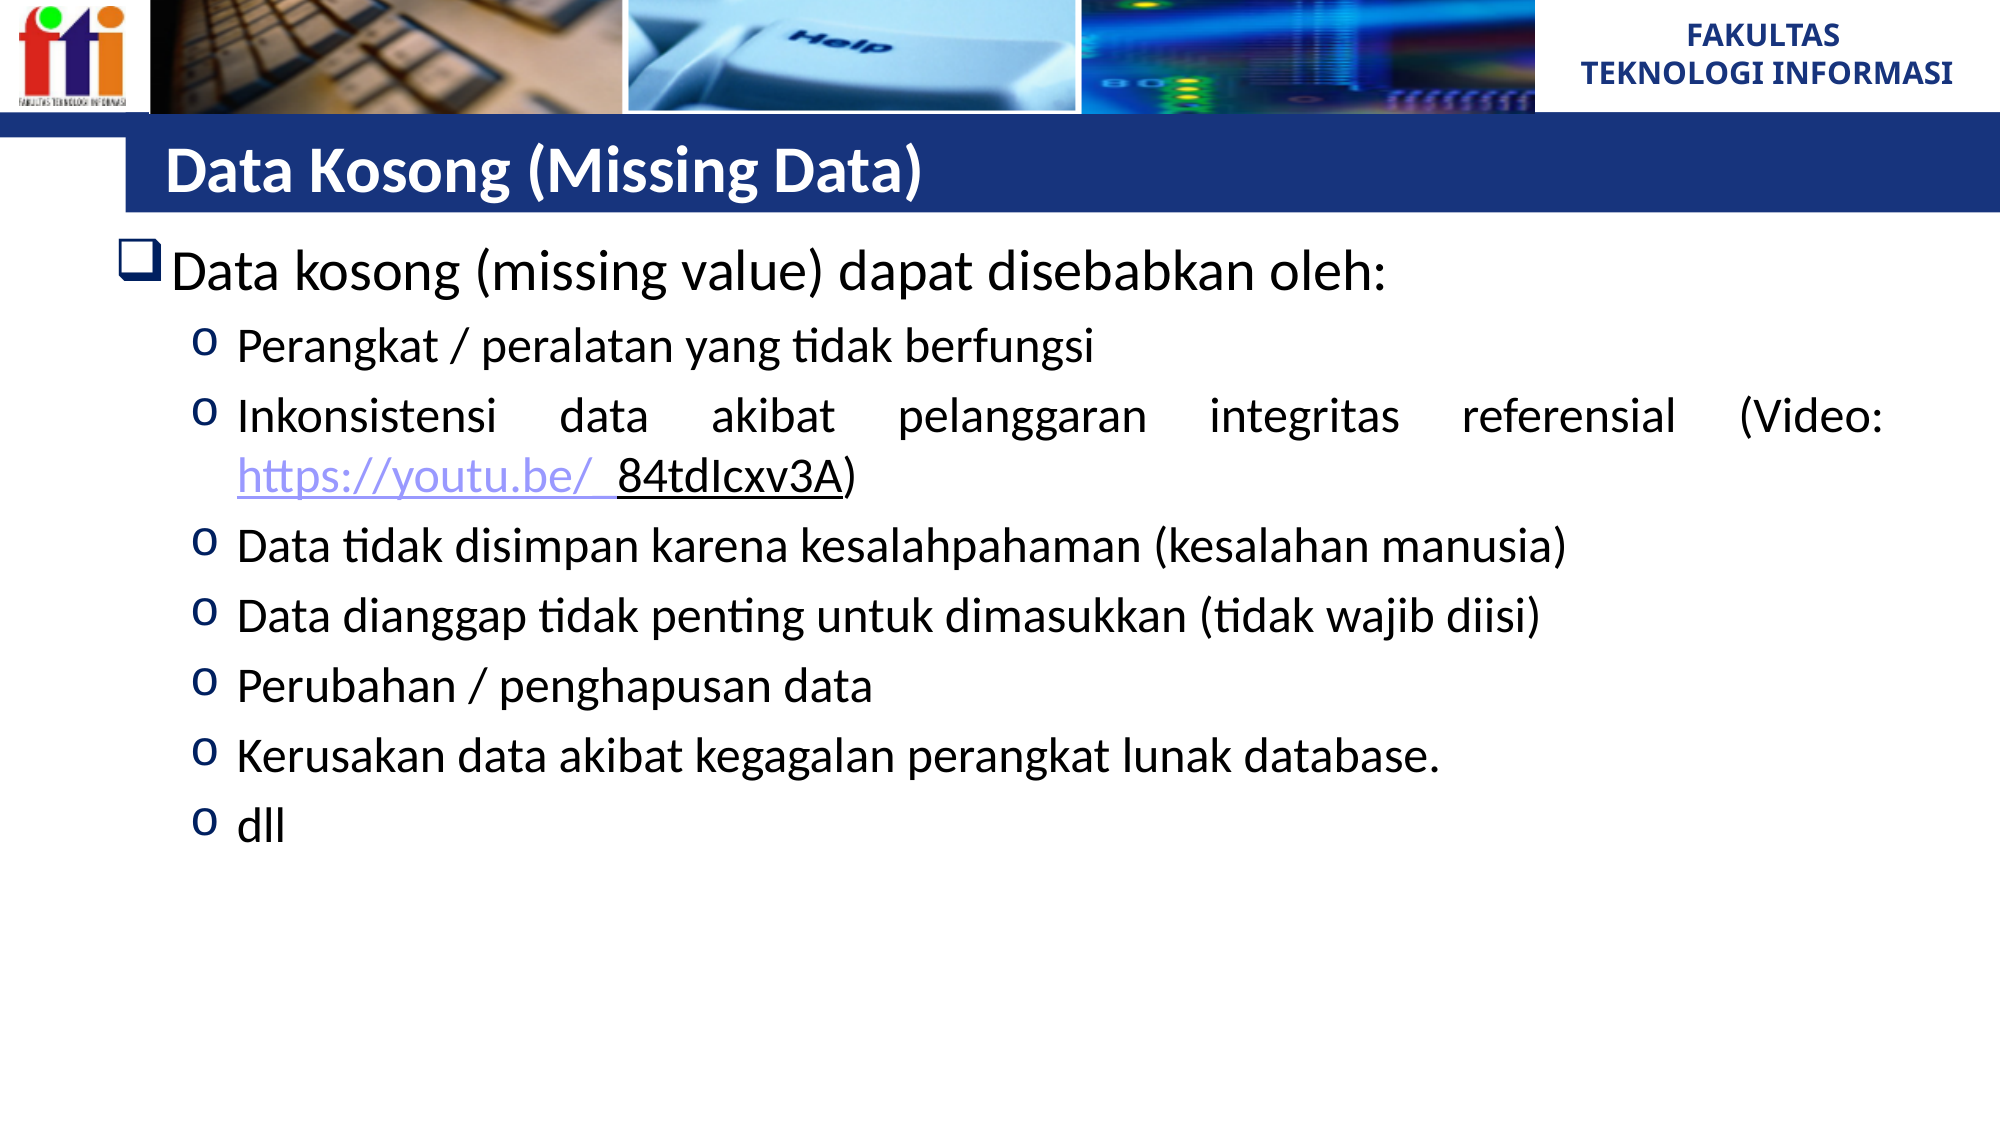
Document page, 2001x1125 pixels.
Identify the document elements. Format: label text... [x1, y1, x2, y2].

picture [149, 0, 1535, 114]
list Data kosong (missing value) dapat disebabkan oleh: Perangkat / peralatan yang tidak berfungsi Inkonsistensi data akibat pelanggaran integritas referensial (Video: https://youtu.be/_84tdIcxv3A) Data tidak disimpan karena kesalahpahaman (kesalahan manusia) Data dianggap tidak penting untuk dimasukkan (tidak wajib diisi) Perubahan / penghapusan data Kerusakan data akibat kegagalan perangkat lunak database. dll [99, 224, 1901, 1038]
title Data Kosong (Missing Data) [149, 119, 1934, 213]
picture [19, 6, 126, 106]
